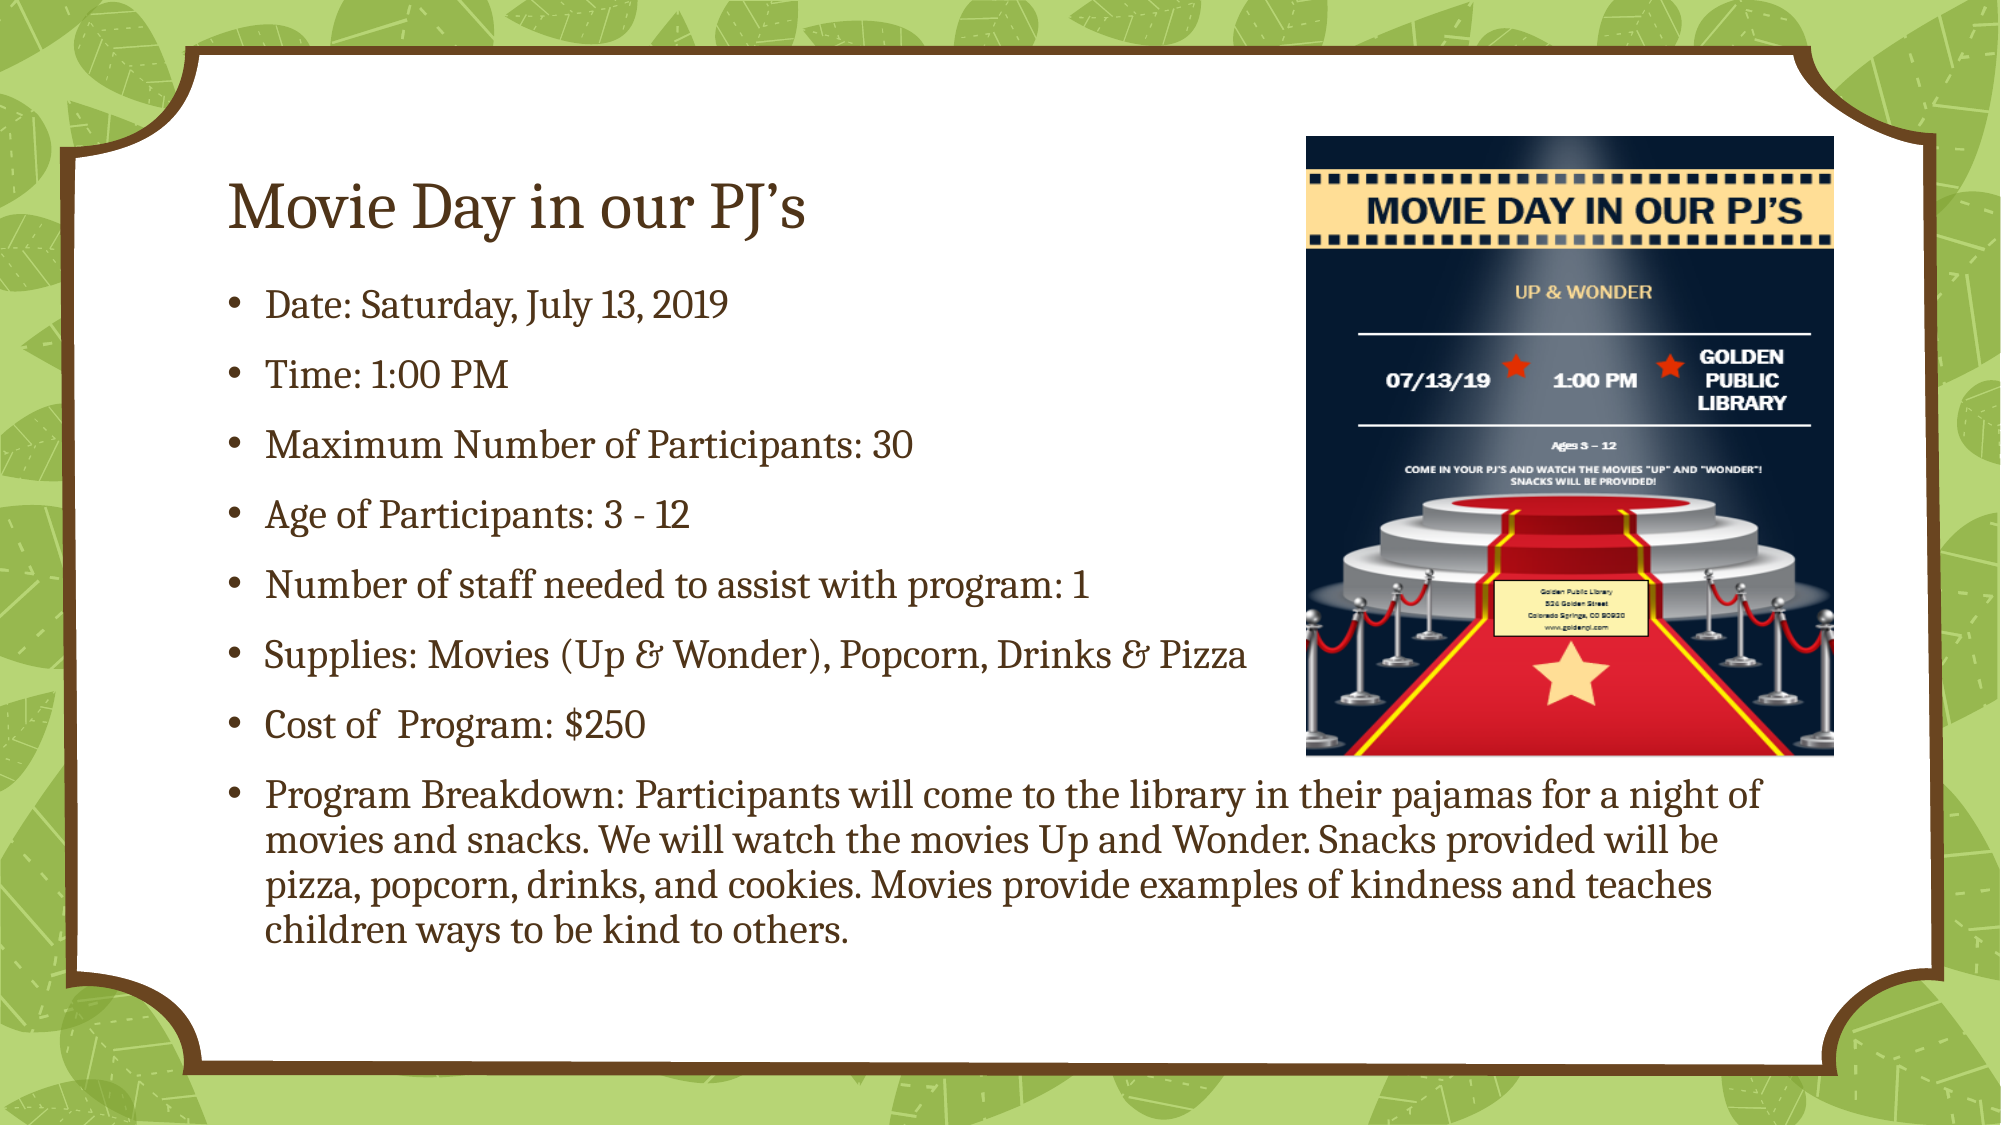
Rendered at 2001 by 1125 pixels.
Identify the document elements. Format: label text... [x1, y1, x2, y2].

list Date: Saturday, July 13, 2019 Time: 1:00 PM Maximum Number of Participants: 30 Age of Participants: 3 - 12 Number of staff needed to assist with program: 1 Supplies: Movies (Up & Wonder), Popcorn, Drinks & Pizza Cost of Program: $250 Program Breakdown: Participants will come to the library in their pajamas for a night of movies and snacks. We will watch the movies Up and Wonder. Snacks provided will be pizza, popcorn, drinks, and cookies. Movies provide examples of kindness and teaches children ways to be kind to others. [212, 275, 1788, 1025]
title Movie Day in our PJ’s [212, 74, 1788, 250]
picture [1306, 136, 1834, 758]
